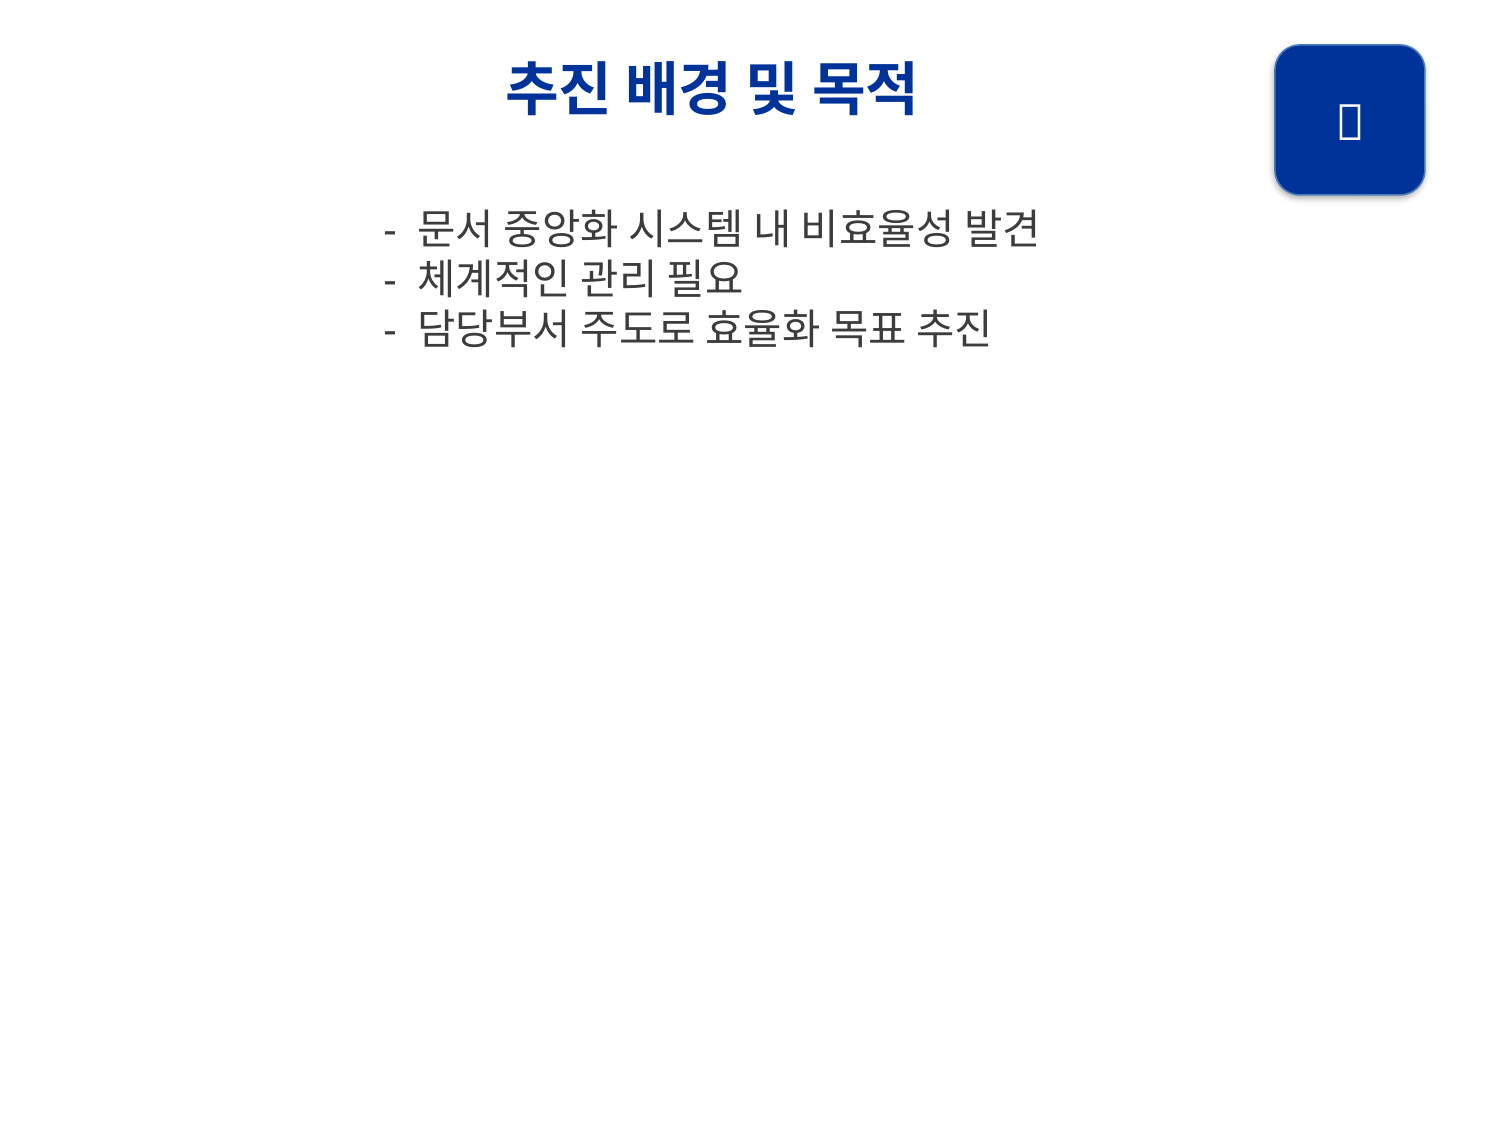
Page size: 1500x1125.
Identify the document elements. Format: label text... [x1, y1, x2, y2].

text_box 🎯 [1274, 44, 1426, 196]
text_box - 문서 중앙화 시스템 내 비효율성 발견 - 체계적인 관리 필요 - 담당부서 주도로 효율화 목표 추진 [368, 195, 1057, 360]
text_box 추진 배경 및 목적 [490, 45, 935, 130]
